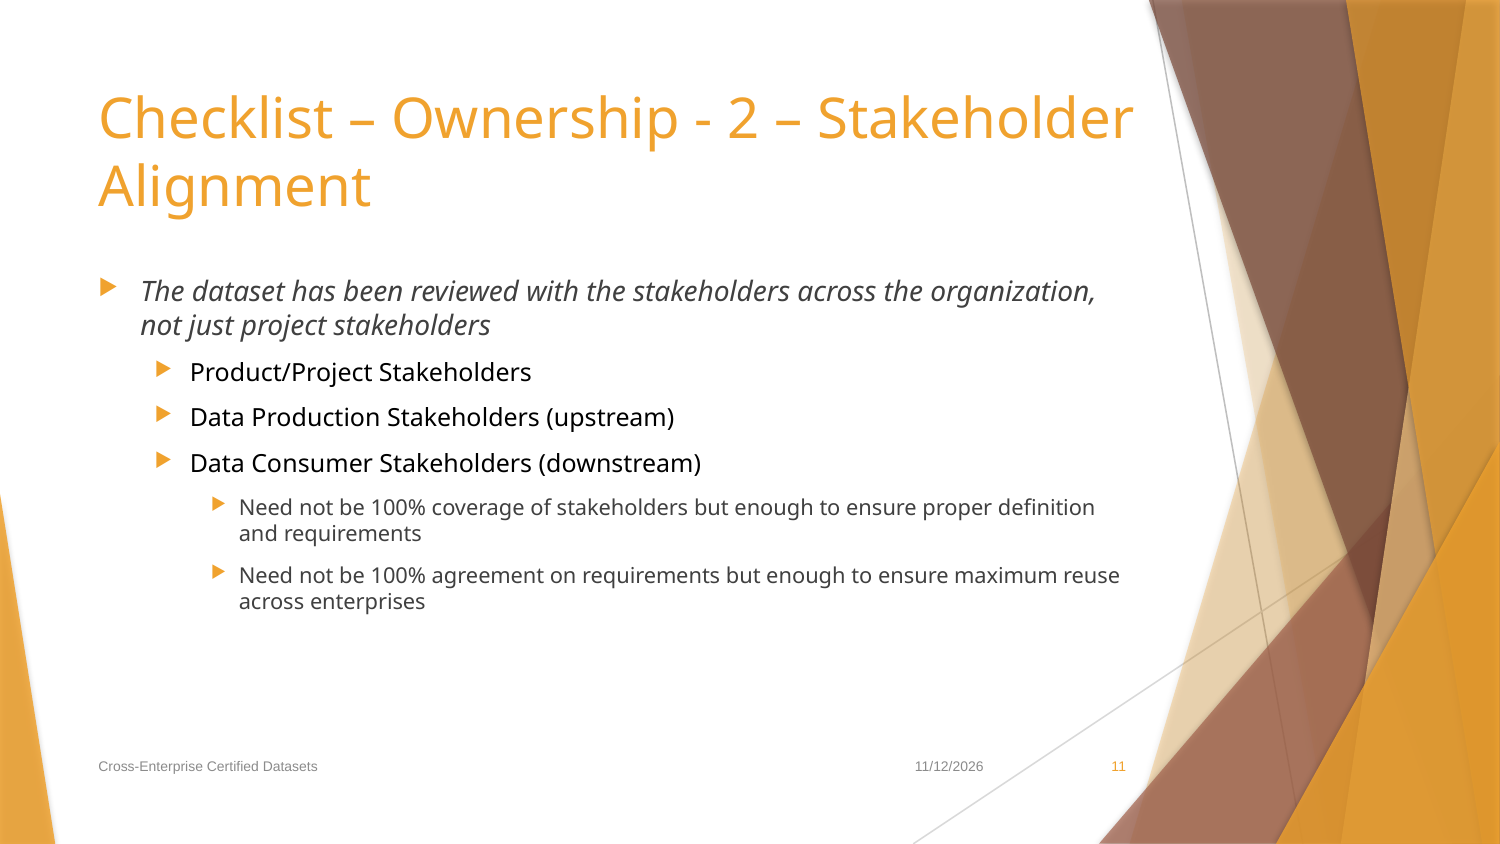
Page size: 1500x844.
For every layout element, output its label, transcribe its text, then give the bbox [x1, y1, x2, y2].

slide_number 11 [1056, 743, 1141, 789]
title Checklist – Ownership - 2 – Stakeholder Alignment [83, 75, 1407, 238]
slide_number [886, 743, 999, 789]
footer Cross-Enterprise Certified Datasets [83, 743, 859, 789]
list The dataset has been reviewed with the stakeholders across the organization, not just project stakeholders Product/Project Stakeholders Data Production Stakeholders (upstream) Data Consumer Stakeholders (downstream) Need not be 100% coverage of stakeholders but enough to ensure proper definition and requirements Need not be 100% agreement on requirements but enough to ensure maximum reuse across enterprises [83, 265, 1141, 744]
